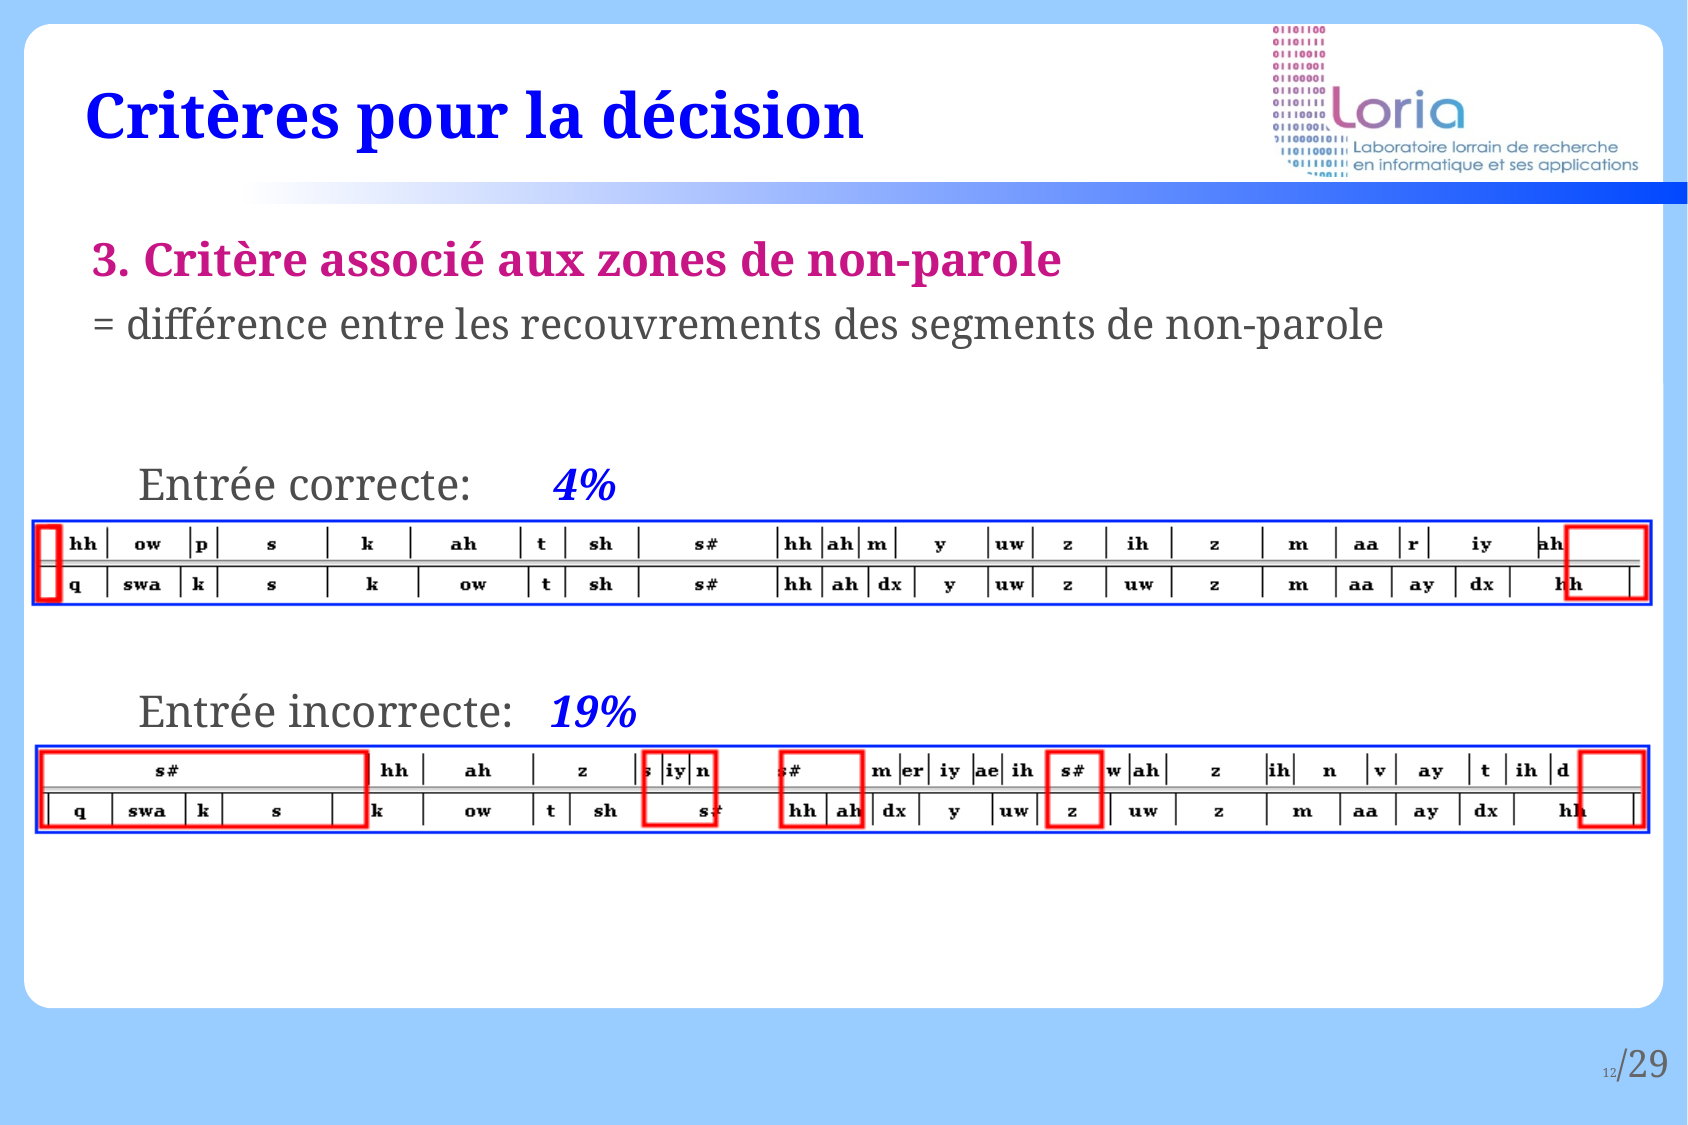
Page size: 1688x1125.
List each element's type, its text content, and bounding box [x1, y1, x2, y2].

text_box Entrée correcte: 4% [118, 456, 832, 514]
picture [27, 514, 1661, 609]
picture [31, 742, 1658, 837]
text_box Entrée incorrecte: 19% [118, 683, 808, 742]
text_box 12/29 [38, 1022, 1684, 1087]
title Critères pour la décision [84, 44, 1269, 183]
list 3. Critère associé aux zones de non-parole = différence entre les recouvrements des segments de non-parole [72, 230, 1646, 409]
picture [1272, 26, 1640, 177]
